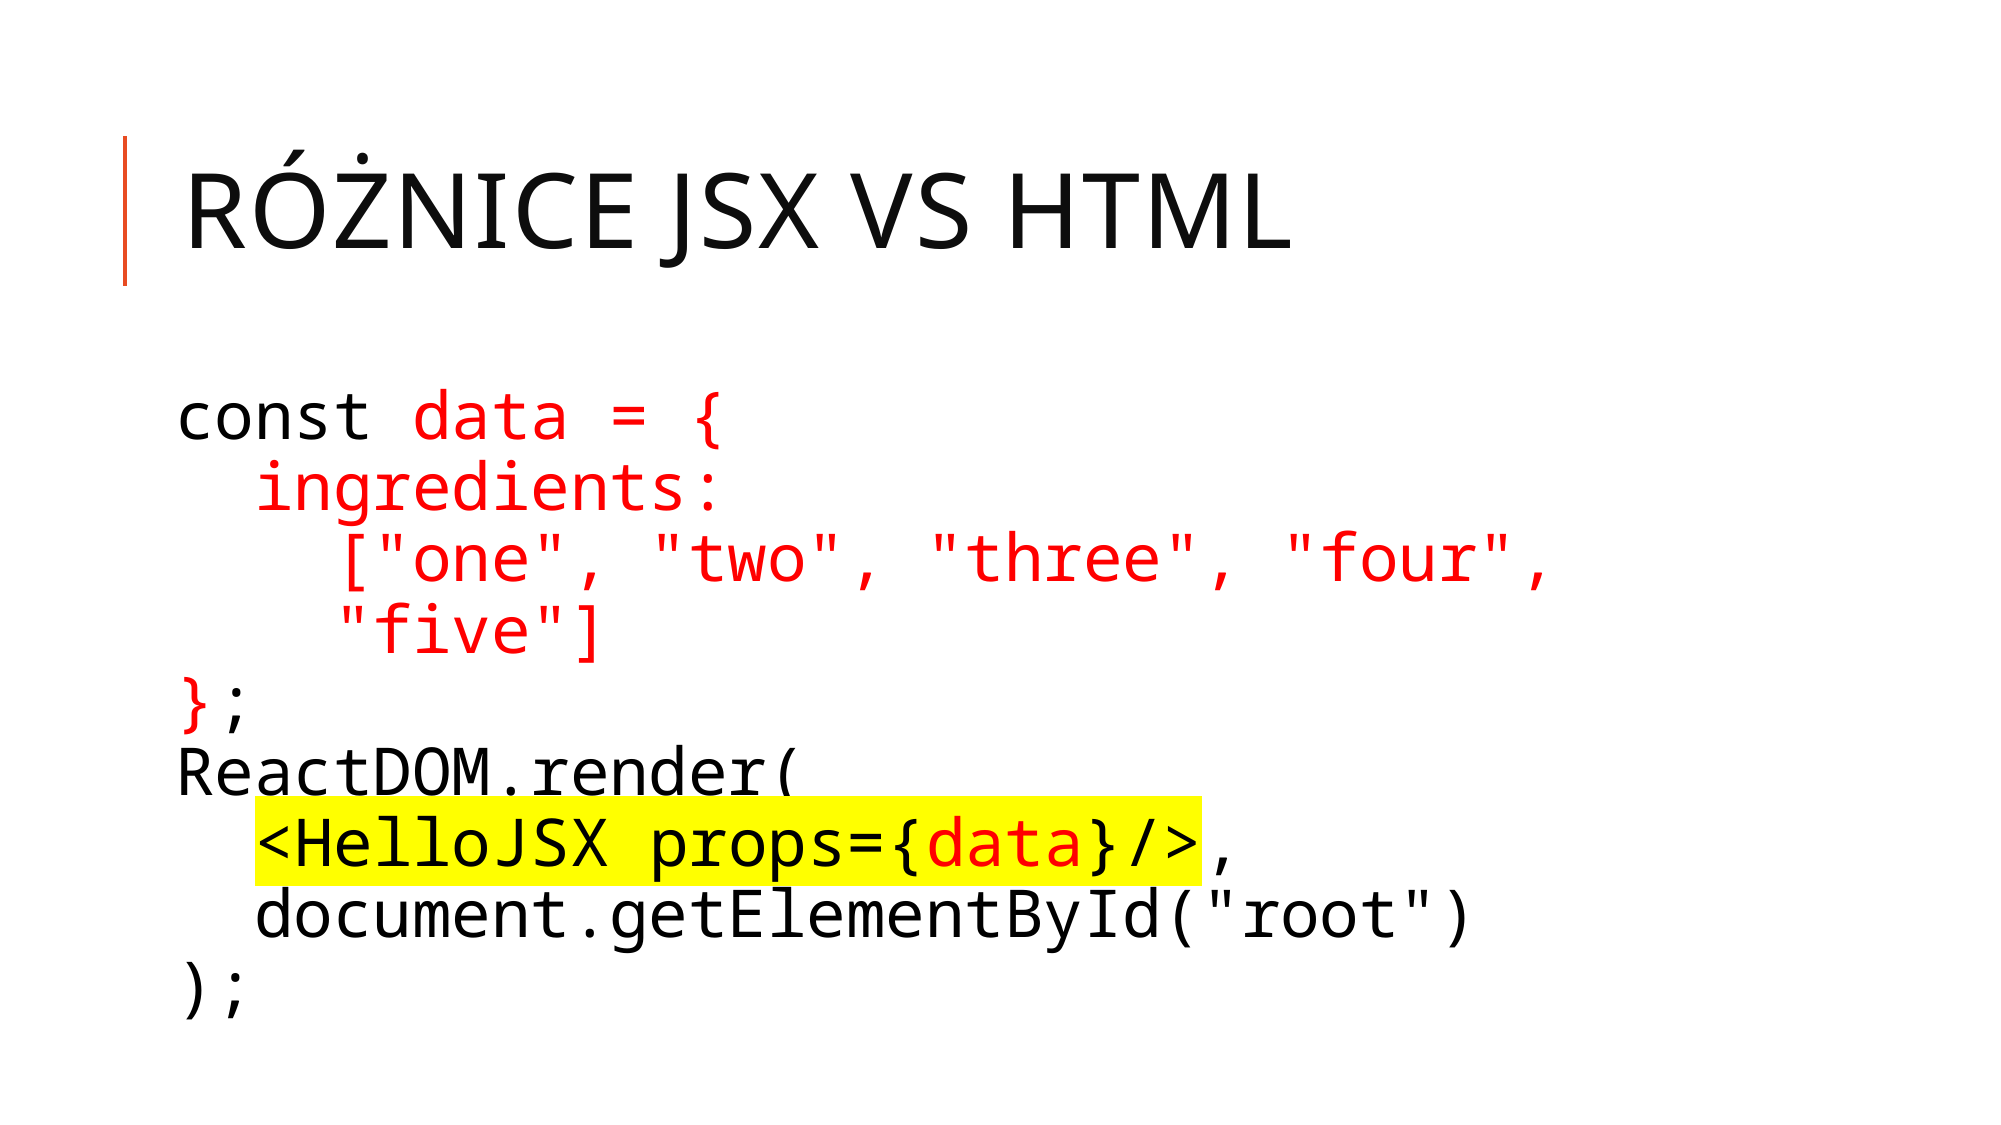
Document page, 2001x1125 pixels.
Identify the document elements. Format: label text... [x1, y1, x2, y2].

title Różnice JSX vs HTML [168, 96, 1763, 342]
list const data = { ingredients: ["one", "two", "three", "four", "five"] }; ReactDOM.render( <HelloJSX props={data}/>, document.getElementById("root") ); [168, 375, 1763, 1035]
